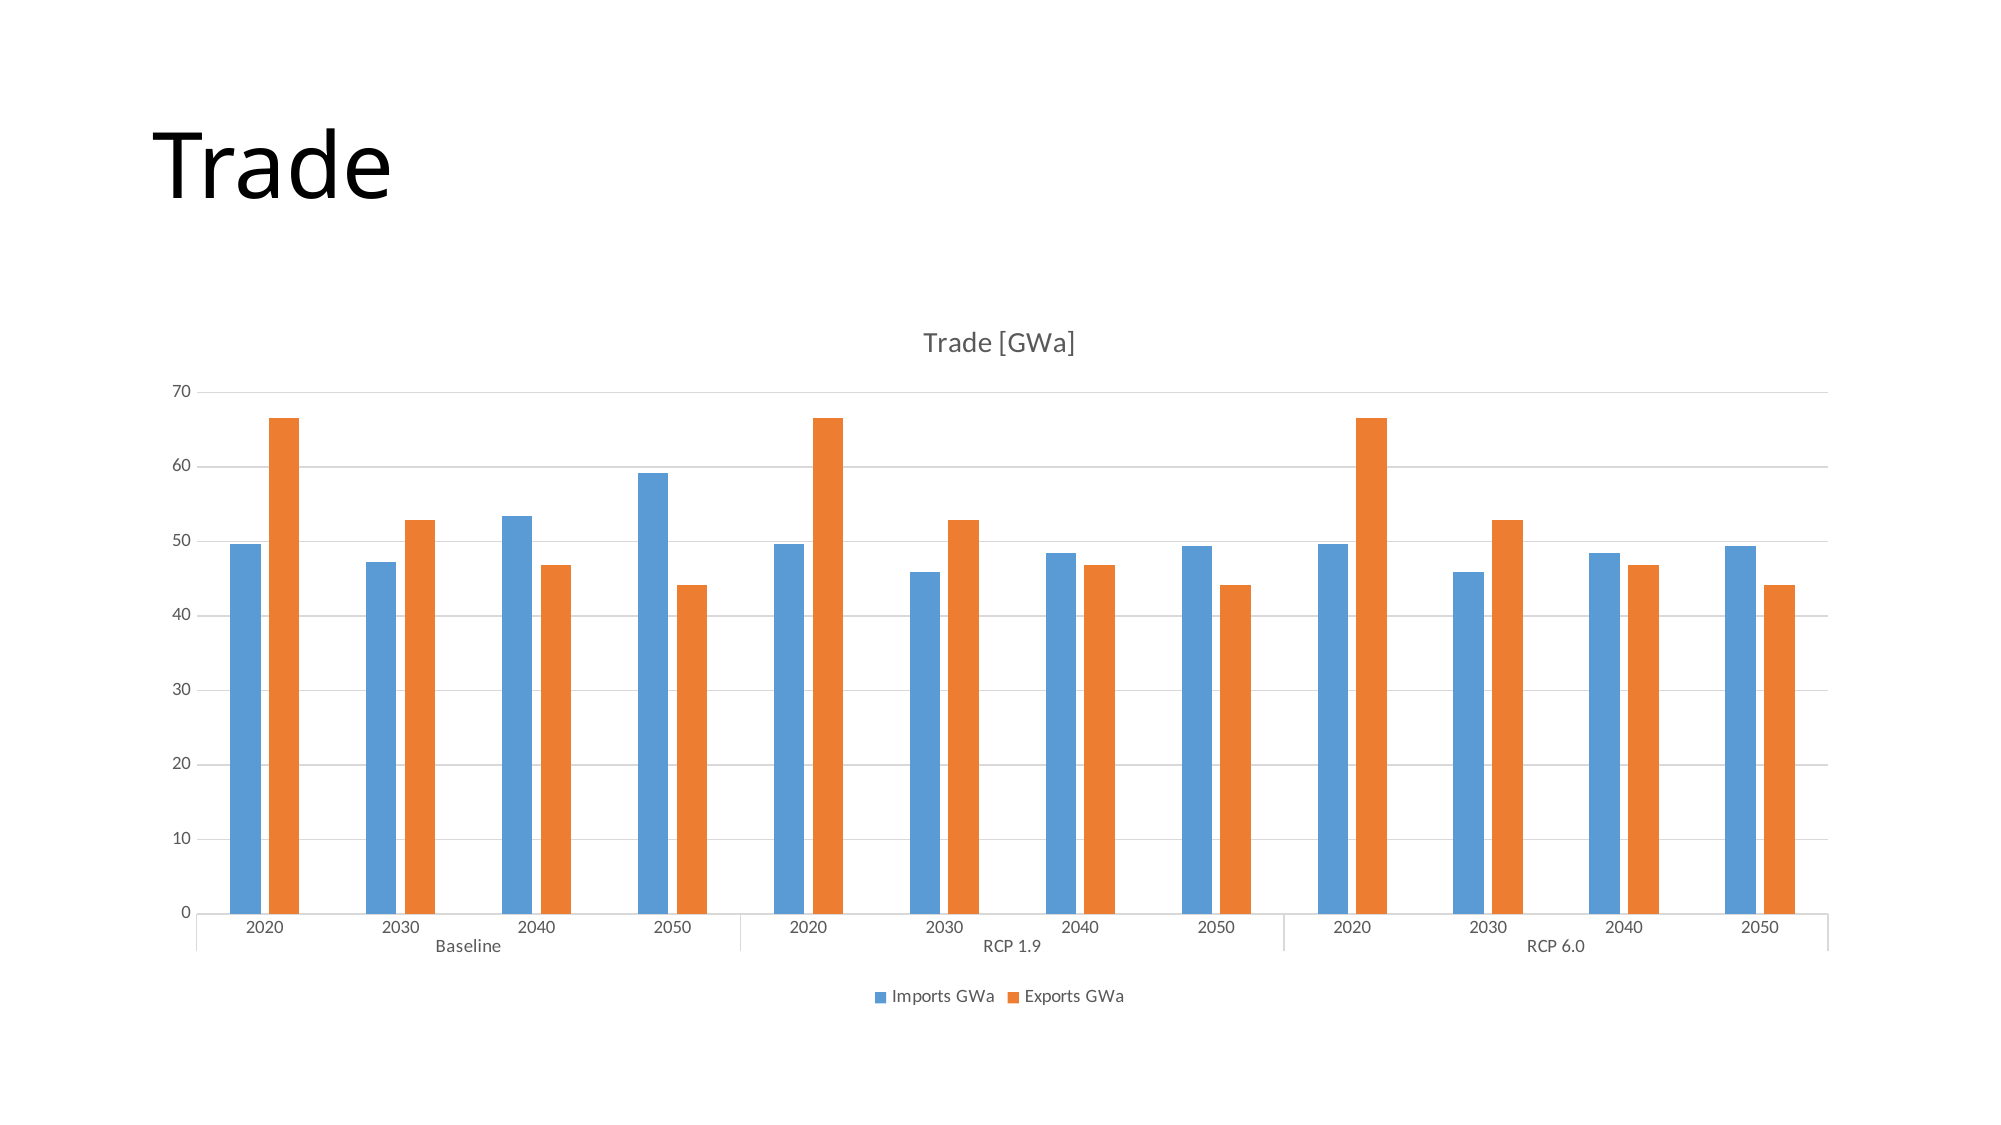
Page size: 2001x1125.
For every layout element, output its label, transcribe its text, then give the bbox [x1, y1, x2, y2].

chart [137, 299, 1863, 1014]
title Trade [137, 59, 1863, 278]
